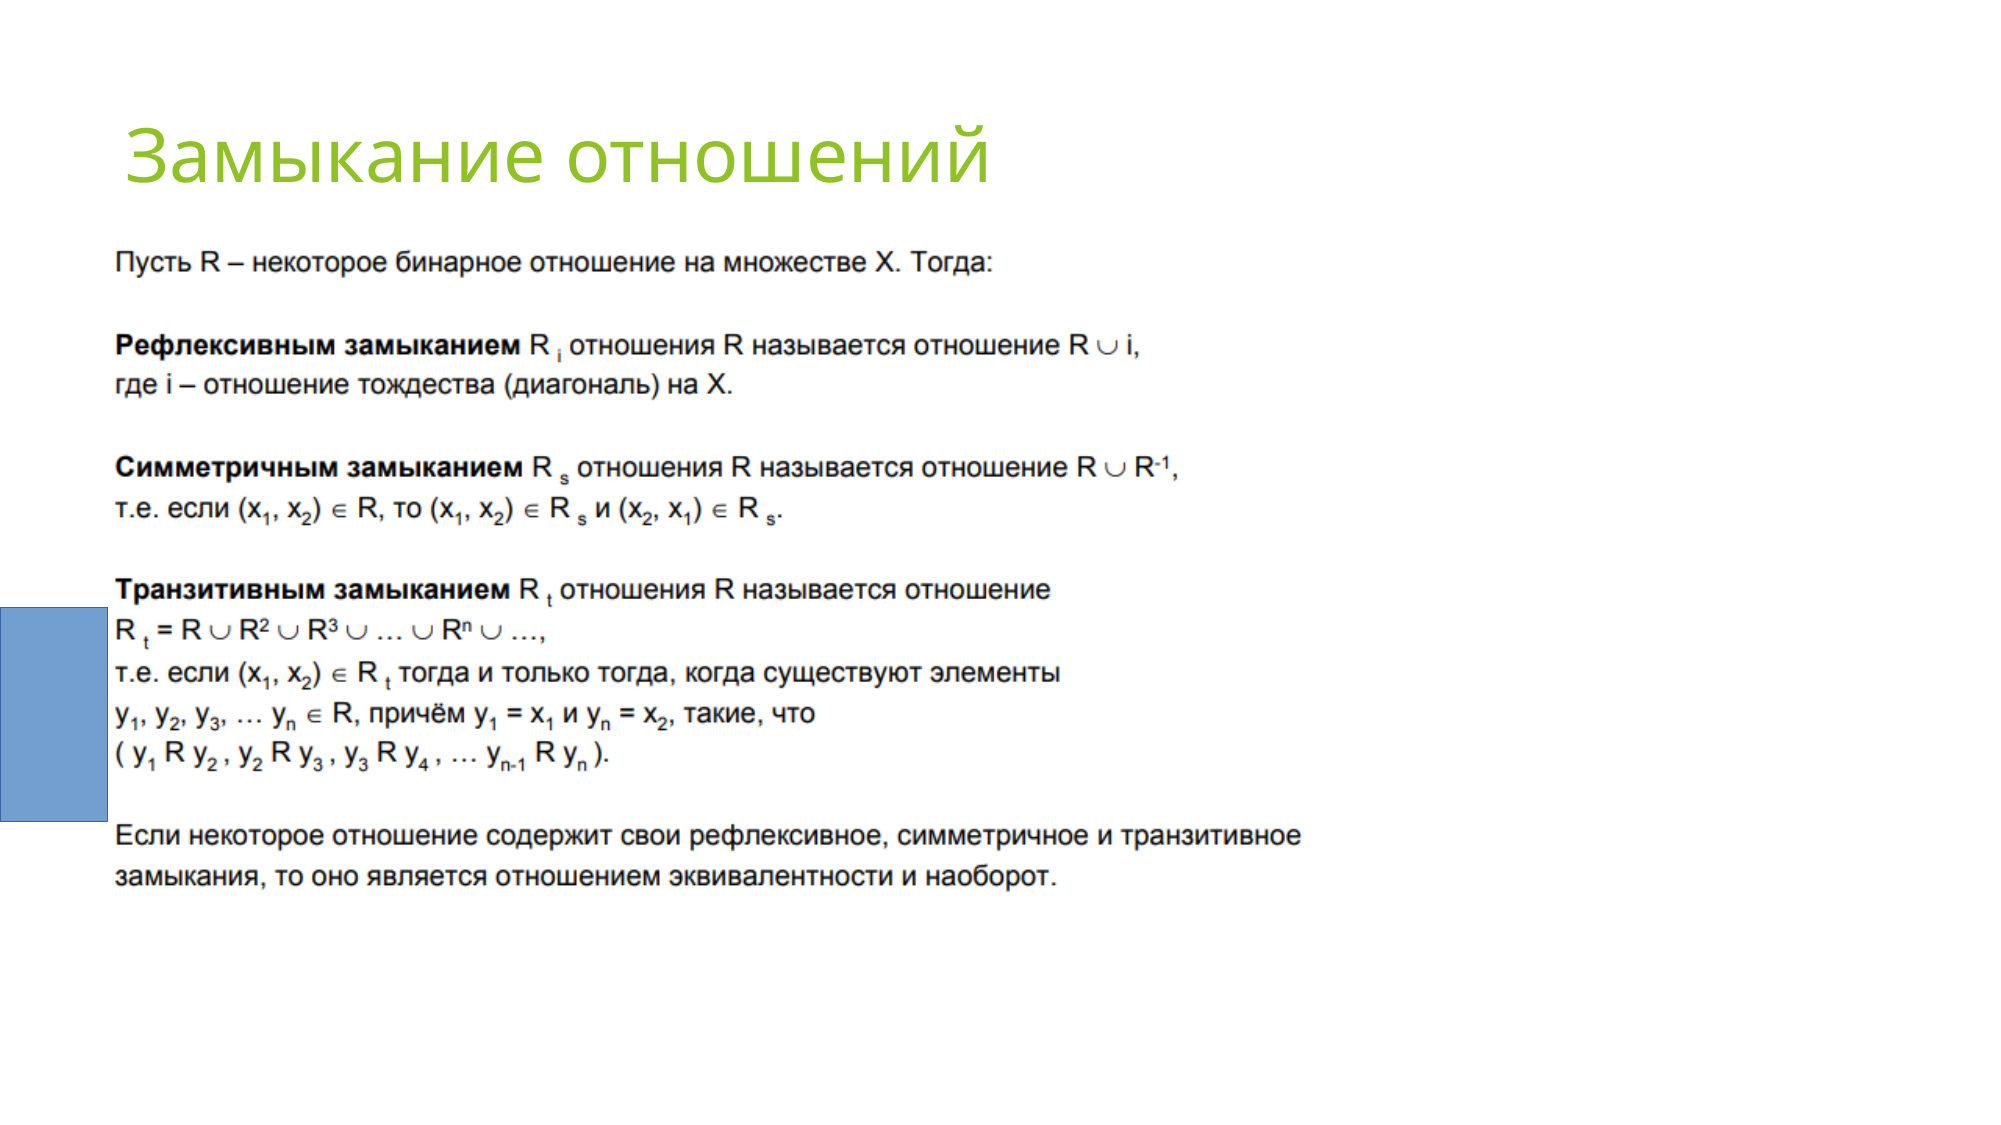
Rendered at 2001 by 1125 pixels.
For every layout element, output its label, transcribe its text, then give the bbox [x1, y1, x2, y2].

text_box Замыкание отношений [111, 99, 1522, 317]
picture [110, 242, 1310, 895]
